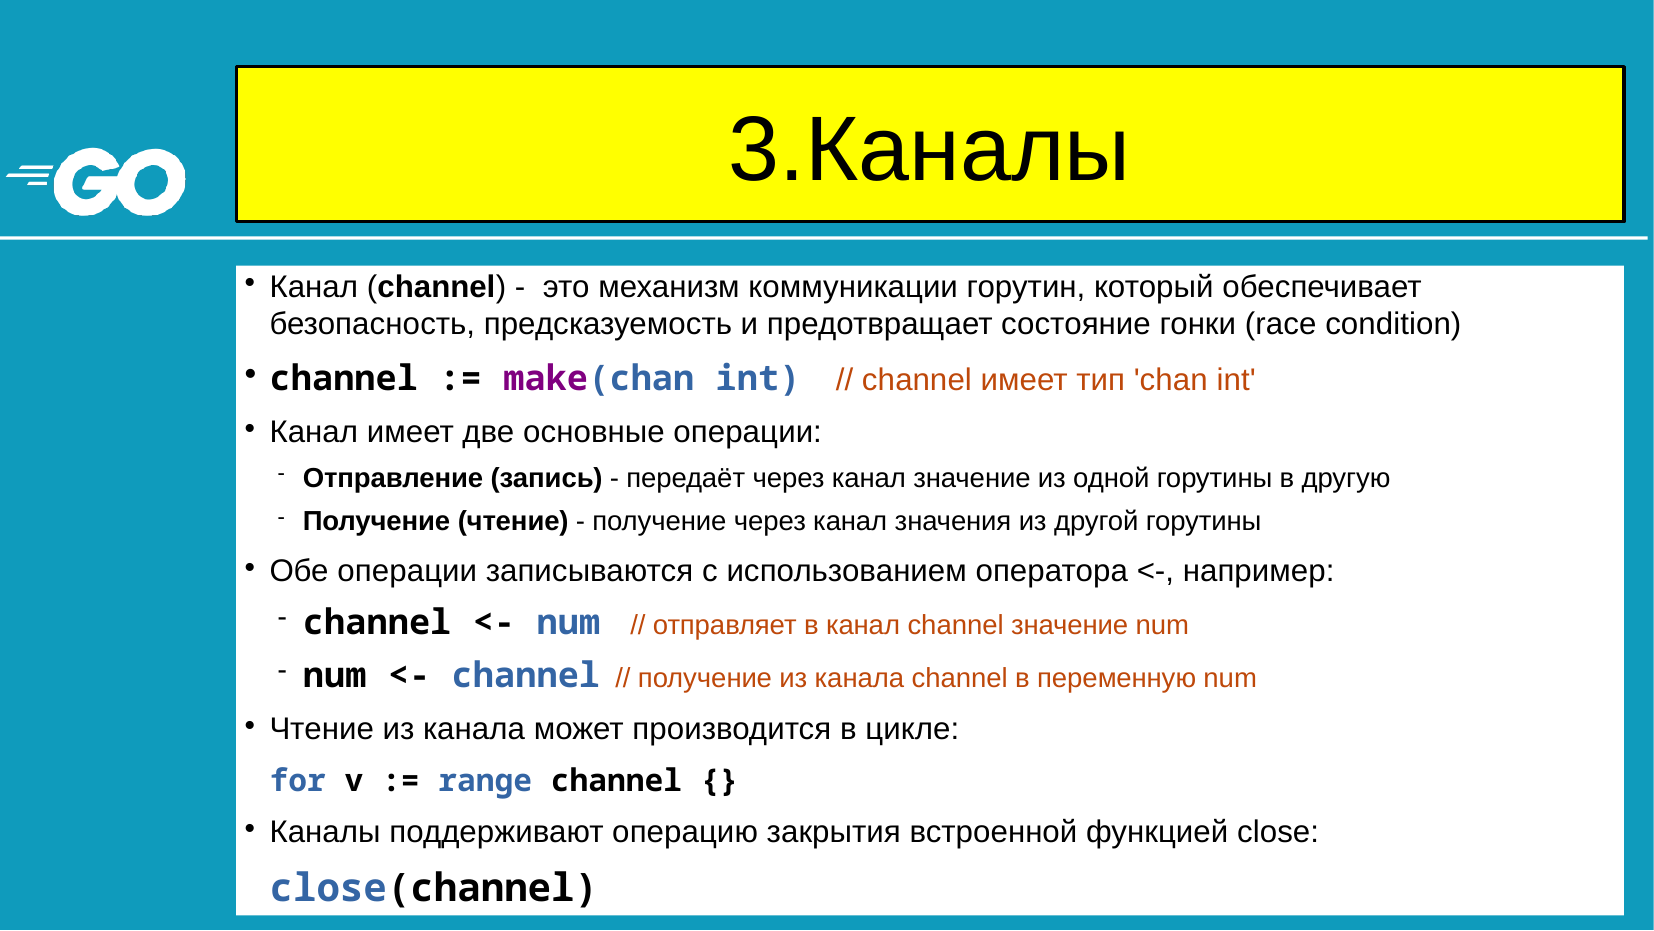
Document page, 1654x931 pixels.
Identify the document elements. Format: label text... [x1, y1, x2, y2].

list Канал (channel) - это механизм коммуникации горутин, который обеспечивает безопасность, предсказуемость и предотвращает состояние гонки (race condition) channel := make(chan int) // channel имеет тип 'chan int' Канал имеет две основные операции: Отправление (запись) - передаёт через канал значение из одной горутины в другую Получение (чтение) - получение через канал значения из другой горутины Обе операции записываются с использованием оператора <-, например: channel <- num // отправляет в канал channel значение num num <- channel // получение из канала channel в переменную num Чтение из канала может производится в цикле: for v := range channel {} Каналы поддерживают операцию закрытия встроенной функцией close: close(channel) [236, 265, 1624, 916]
title 3.Каналы [235, 65, 1626, 223]
picture [54, 148, 185, 215]
